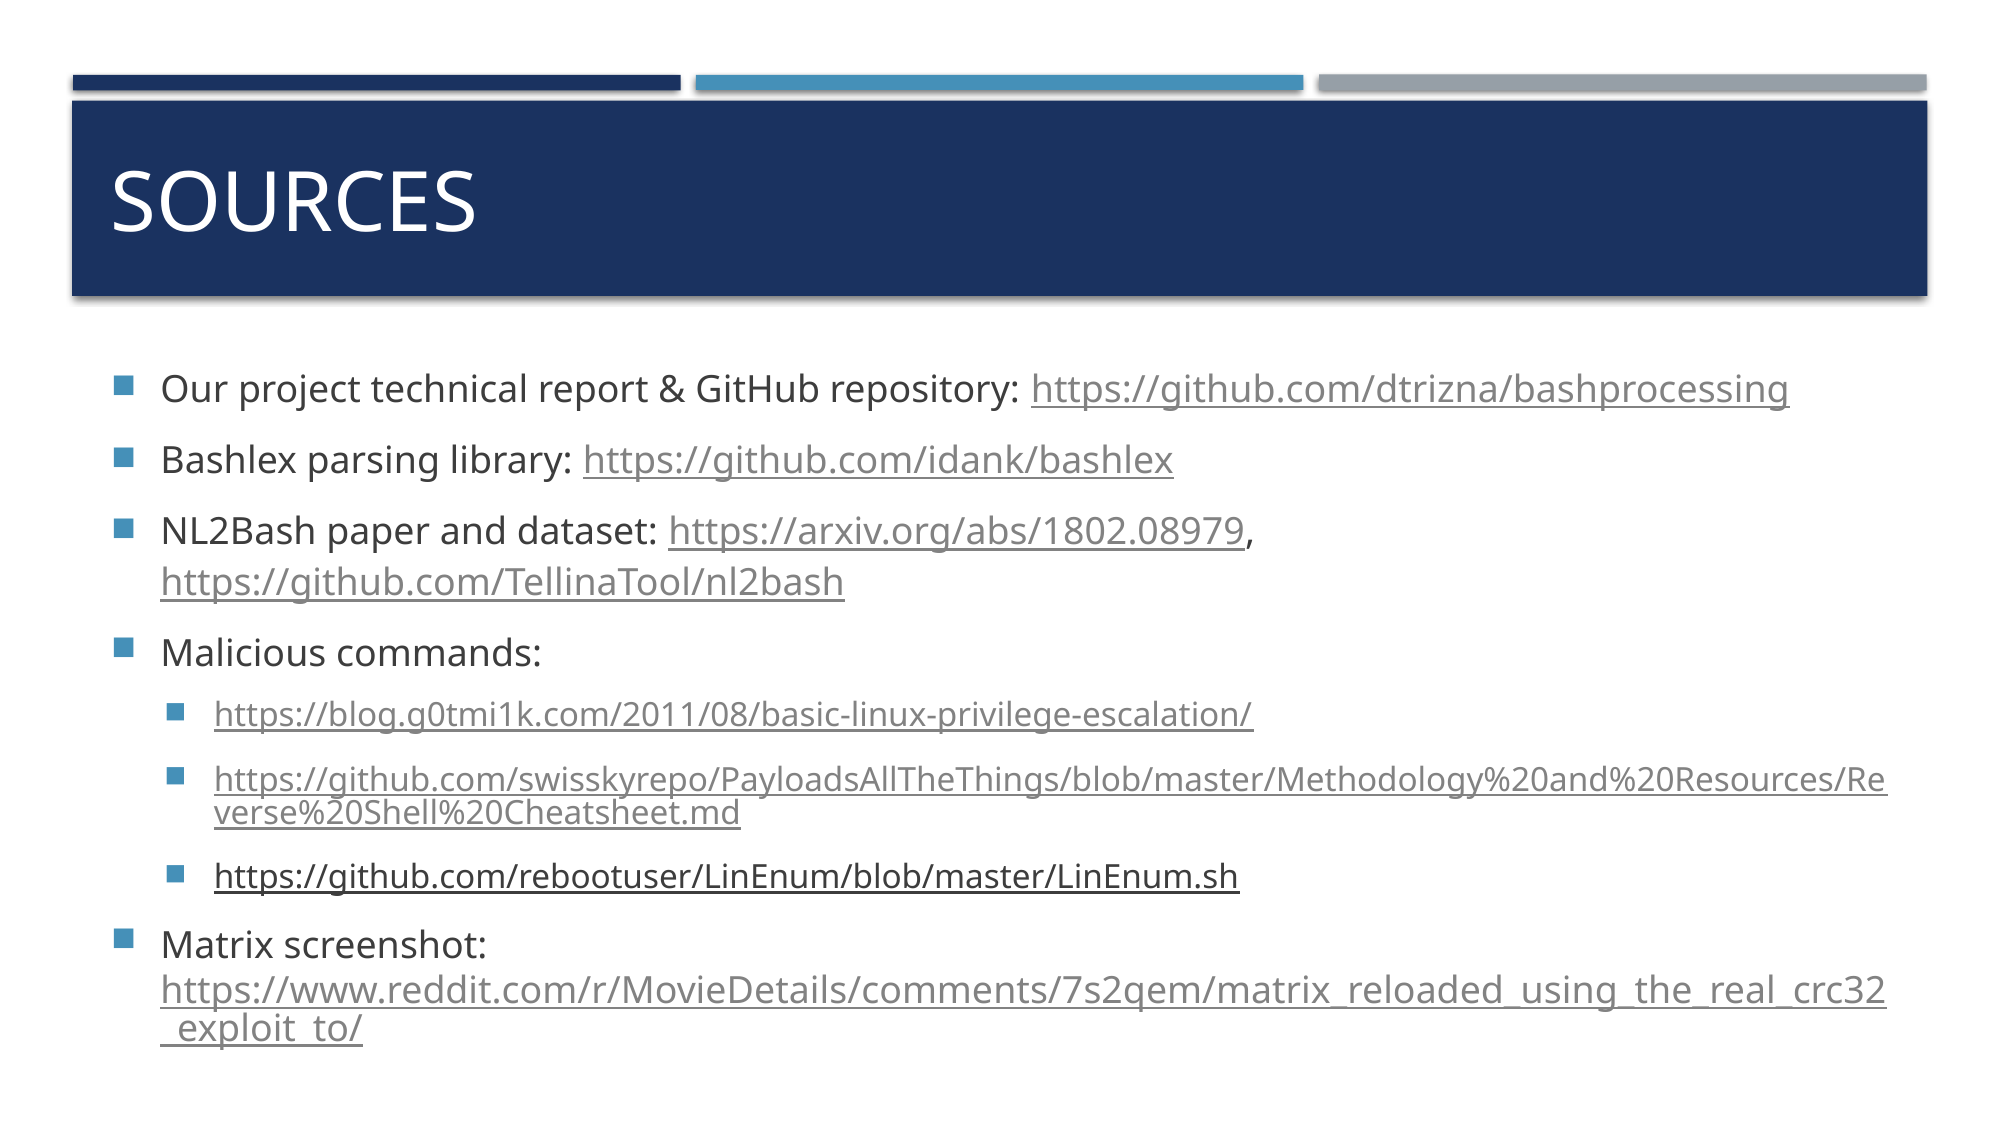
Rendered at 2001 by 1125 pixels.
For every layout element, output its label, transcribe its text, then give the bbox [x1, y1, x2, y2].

title Sources [95, 115, 1905, 282]
list Our project technical report & GitHub repository: https://github.com/dtrizna/bashprocessing Bashlex parsing library: https://github.com/idank/bashlex NL2Bash paper and dataset: https://arxiv.org/abs/1802.08979, https://github.com/TellinaTool/nl2bash Malicious commands: https://blog.g0tmi1k.com/2011/08/basic-linux-privilege-escalation/ https://github.com/swisskyrepo/PayloadsAllTheThings/blob/master/Methodology%20and%20Resources/Reverse%20Shell%20Cheatsheet.md https://github.com/rebootuser/LinEnum/blob/master/LinEnum.sh Matrix screenshot: https://www.reddit.com/r/MovieDetails/comments/7s2qem/matrix_reloaded_using_the_real_crc32_exploit_to/ [95, 357, 1905, 962]
